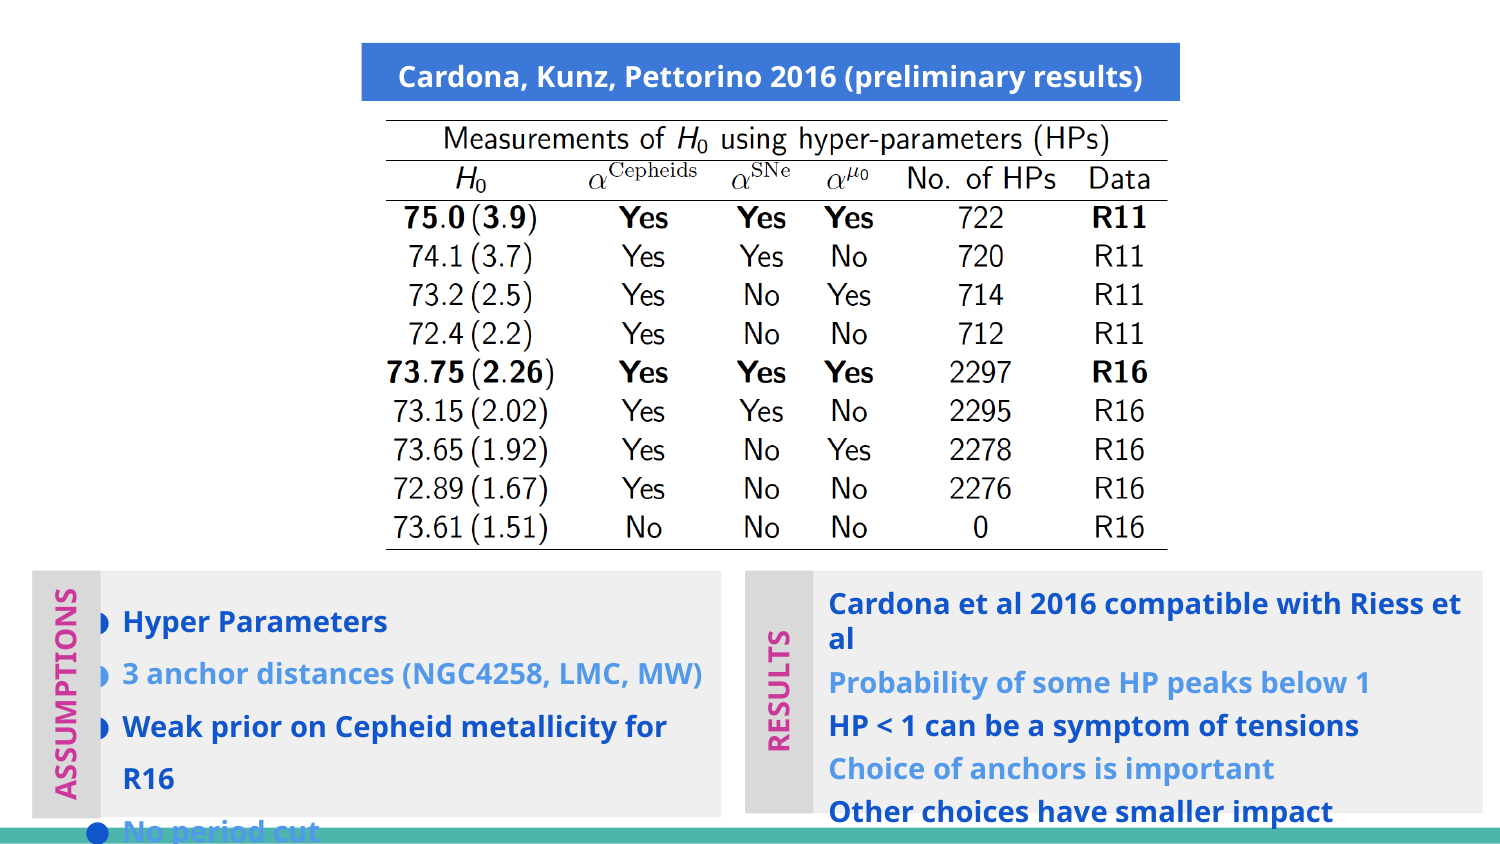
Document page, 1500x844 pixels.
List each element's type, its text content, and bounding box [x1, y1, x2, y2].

text_box Cardona, Kunz, Pettorino 2016 (preliminary results) [361, 42, 1180, 101]
picture [361, 101, 1181, 557]
text_box RESULTS [745, 570, 814, 814]
text_box Cardona et al 2016 compatible with Riess et al Probability of some HP peaks below 1 HP < 1 can be a symptom of tensions Choice of anchors is important Other choices have smaller impact [814, 570, 1483, 814]
text_box ASSUMPTIONS [32, 570, 101, 819]
text_box Hyper Parameters 3 anchor distances (NGC4258, LMC, MW) Weak prior on Cepheid metallicity for R16 No period cut [101, 570, 722, 818]
